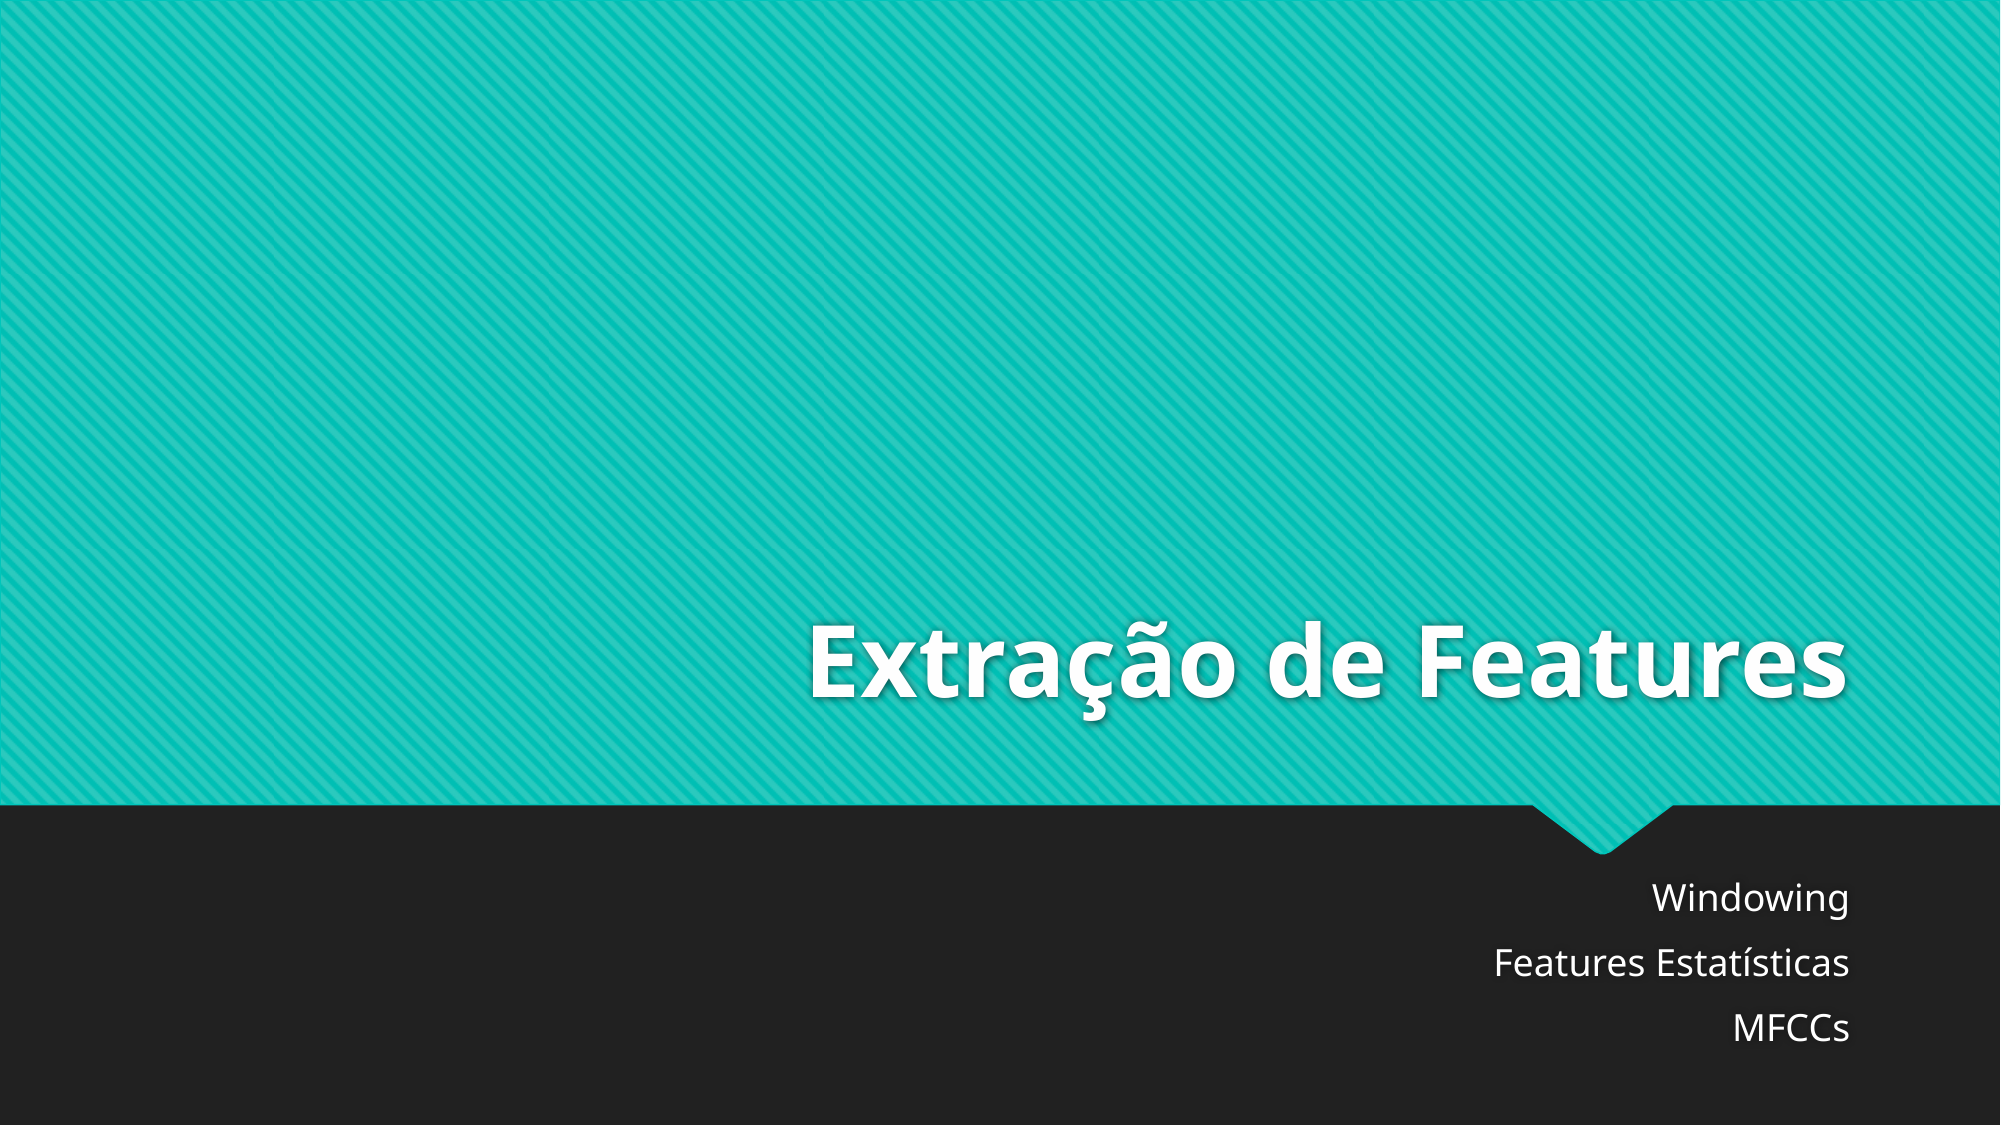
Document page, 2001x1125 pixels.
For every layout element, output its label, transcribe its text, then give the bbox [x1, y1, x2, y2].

list Windowing Features Estatísticas MFCCs [132, 866, 1866, 938]
title Extração de Features [132, 484, 1866, 726]
